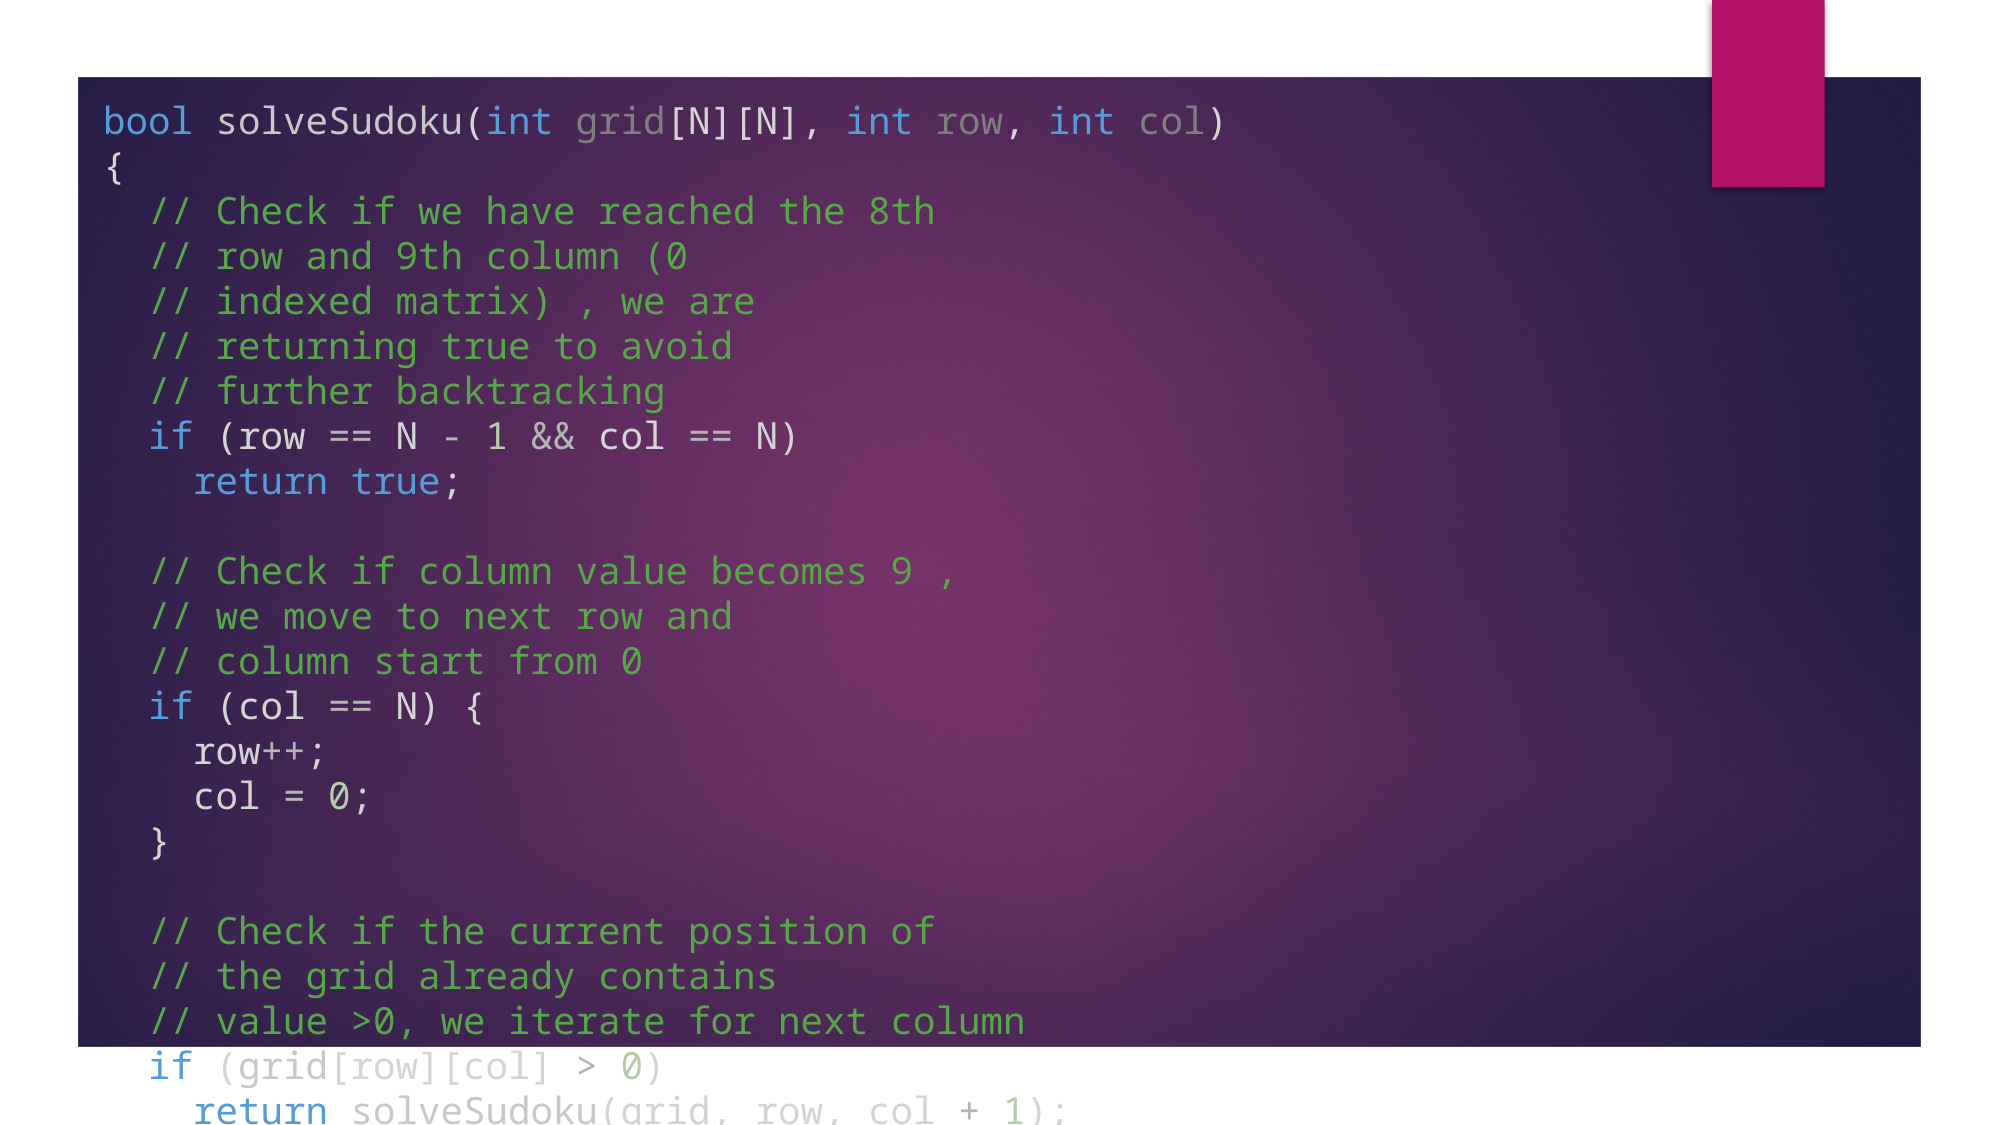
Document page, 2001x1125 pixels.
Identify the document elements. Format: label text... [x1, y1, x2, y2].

text_box bool solveSudoku(int grid[N][N], int row, int col) { // Check if we have reached the 8th // row and 9th column (0 // indexed matrix) , we are // returning true to avoid // further backtracking if (row == N - 1 && col == N) return true; // Check if column value becomes 9 , // we move to next row and // column start from 0 if (col == N) { row++; col = 0; } // Check if the current position of // the grid already contains // value >0, we iterate for next column if (grid[row][col] > 0) return solveSudoku(grid, row, col + 1); [88, 89, 1920, 1125]
